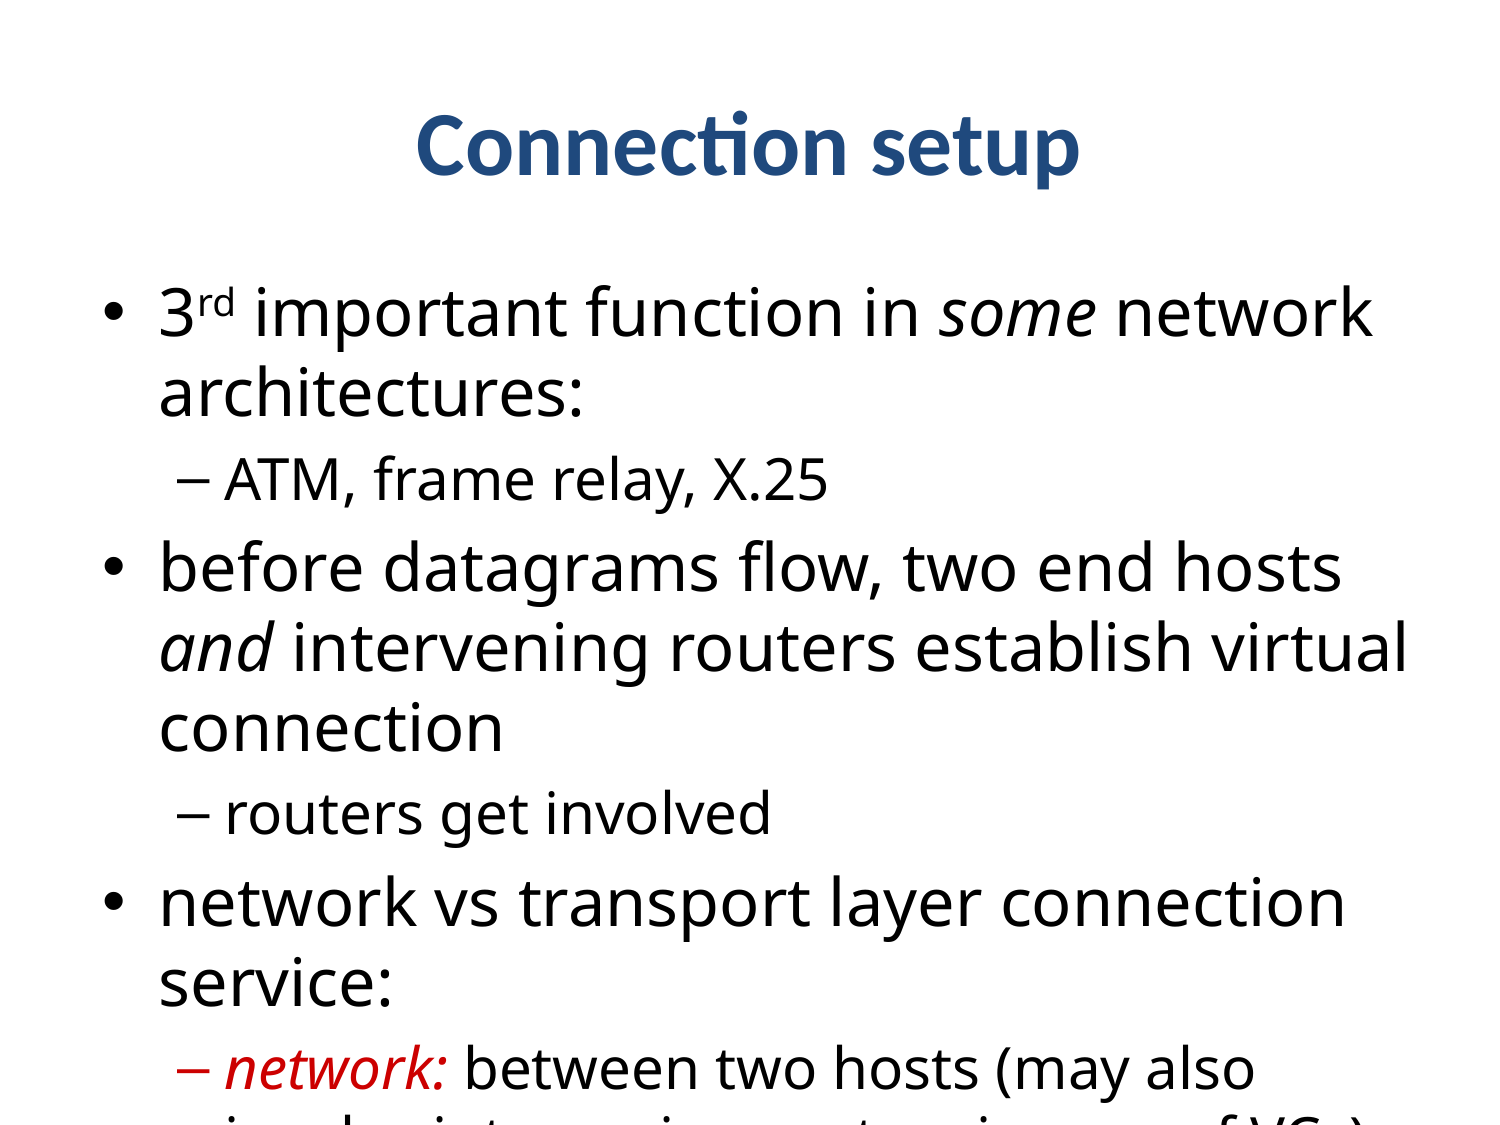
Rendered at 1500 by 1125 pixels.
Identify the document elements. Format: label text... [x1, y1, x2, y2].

list 3rd important function in some network architectures: ATM, frame relay, X.25 before datagrams flow, two end hosts and intervening routers establish virtual connection routers get involved network vs transport layer connection service: network: between two hosts (may also involve intervening routers in case of VCs) transport: between two processes [87, 262, 1436, 1025]
title Connection setup [75, 45, 1425, 233]
